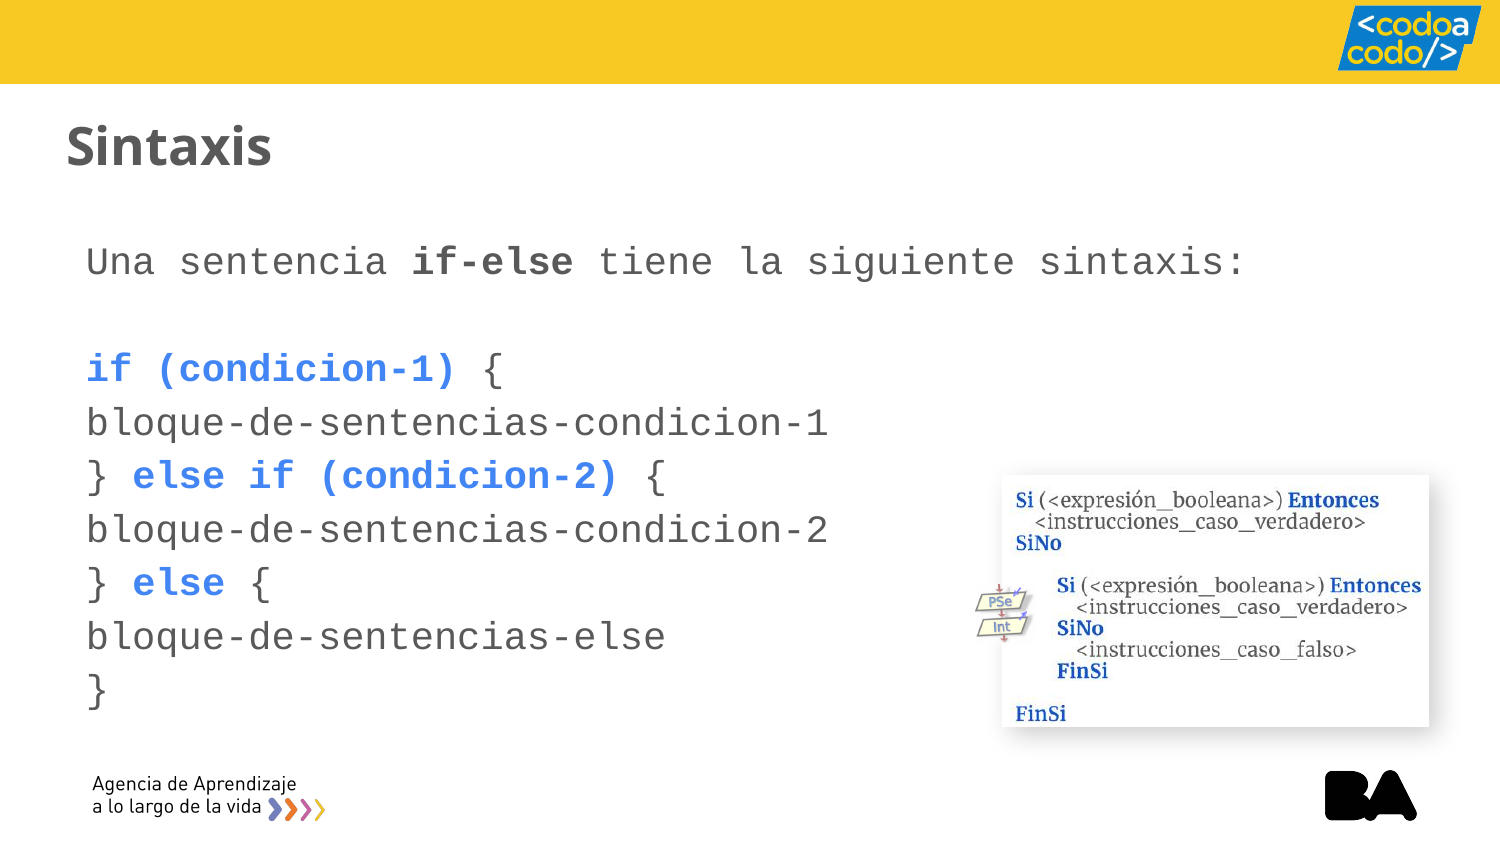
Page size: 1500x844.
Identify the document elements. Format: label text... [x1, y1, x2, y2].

picture [1337, 5, 1482, 71]
picture [975, 474, 1430, 727]
title Sintaxis [51, 98, 1446, 192]
picture [70, 756, 344, 835]
list Una sentencia if-else tiene la siguiente sintaxis: if (condicion-1) { bloque-de-sentencias-condicion-1 } else if (condicion-2) { bloque-de-sentencias-condicion-2 } else { bloque-de-sentencias-else } [70, 214, 1430, 727]
picture [1325, 770, 1417, 821]
